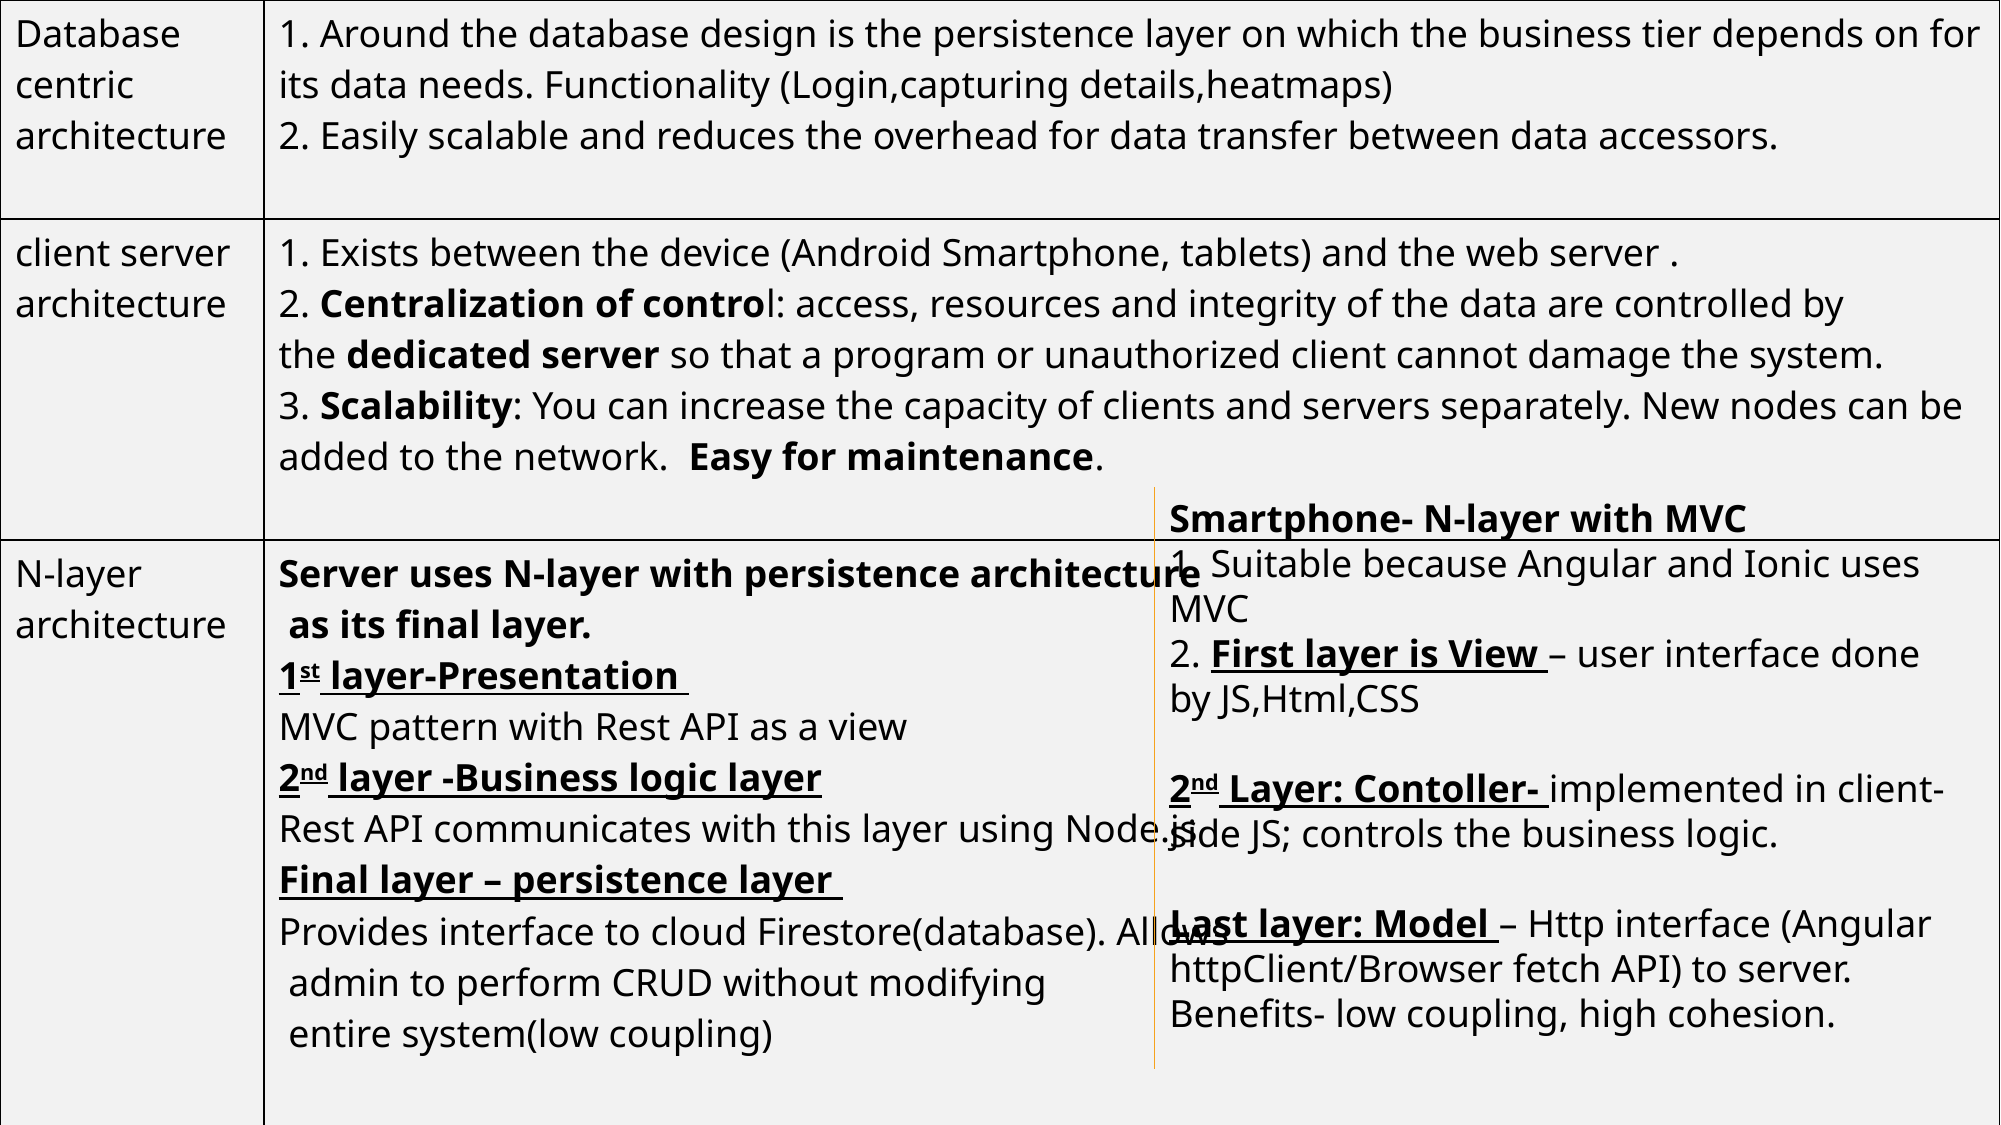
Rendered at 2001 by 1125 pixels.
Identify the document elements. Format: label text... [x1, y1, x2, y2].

table_cell 1. Exists between the device (Android Smartphone, tablets) and the web server . 2. Centralization of control: access, resources and integrity of the data are controlled by the dedicated server so that a program or unauthorized client cannot damage the system. 3. Scalability: You can increase the capacity of clients and servers separately. New nodes can be added to the network. Easy for maintenance. [265, 220, 1999, 539]
table_cell N-layer architecture [1, 541, 263, 1125]
table_cell client server architecture [1, 220, 263, 539]
table_header 1. Around the database design is the persistence layer on which the business tier depends on for its data needs. Functionality (Login,capturing details,heatmaps) 2. Easily scalable and reduces the overhead for data transfer between data accessors. [265, 1, 1999, 218]
table_cell Server uses N-layer with persistence architecture as its final layer. 1st layer-Presentation MVC pattern with Rest API as a view 2nd layer -Business logic layer Rest API communicates with this layer using Node.js Final layer – persistence layer Provides interface to cloud Firestore(database). Allows admin to perform CRUD without modifying entire system(low coupling) [265, 541, 1999, 1125]
text_box Smartphone- N-layer with MVC 1. Suitable because Angular and Ionic uses MVC 2. First layer is View – user interface done by JS,Html,CSS 2nd Layer: Contoller- implemented in client-side JS; controls the business logic. Last layer: Model – Http interface (Angular httpClient/Browser fetch API) to server. Benefits- low coupling, high cohesion. [1154, 487, 1975, 1087]
table_header Database centric architecture [1, 1, 263, 218]
